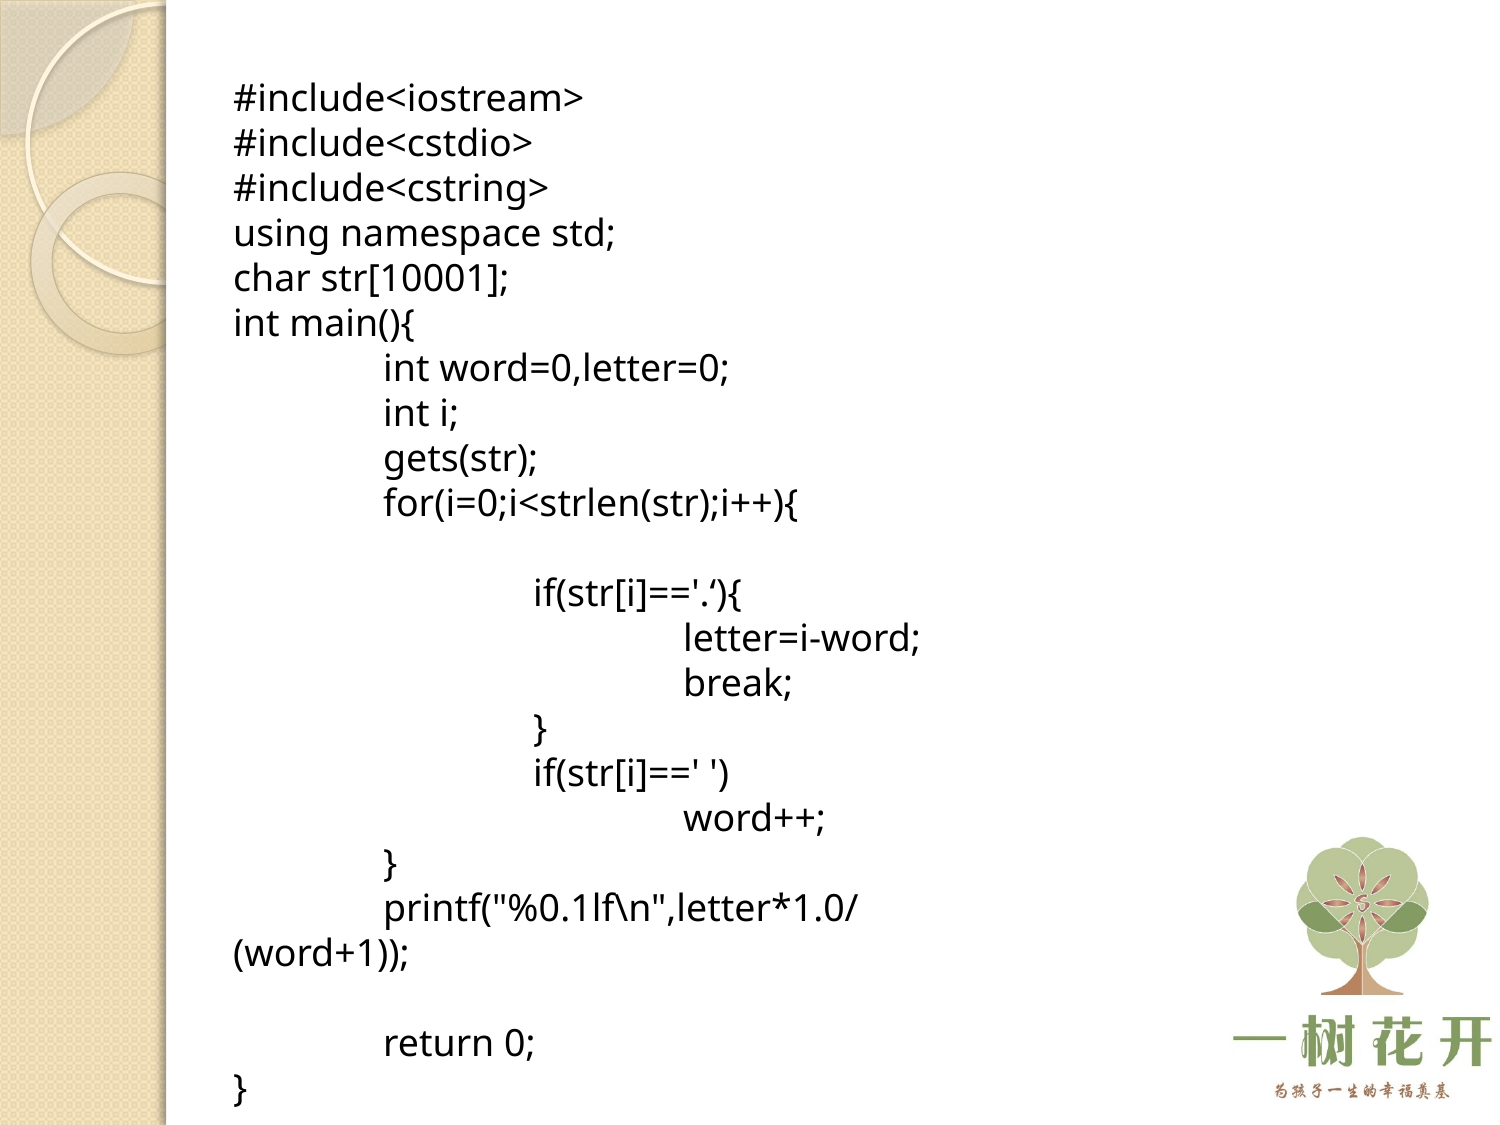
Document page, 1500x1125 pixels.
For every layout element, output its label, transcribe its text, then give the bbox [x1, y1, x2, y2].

picture [1223, 826, 1500, 1125]
text_box #include<iostream> #include<cstdio> #include<cstring> using namespace std; char str[10001]; int main(){ int word=0,letter=0; int i; gets(str); for(i=0;i<strlen(str);i++){ if(str[i]=='.‘){ letter=i-word; break; } if(str[i]==' ') word++; } printf("%0.1lf\n",letter*1.0/(word+1)); return 0; } [218, 66, 969, 1117]
